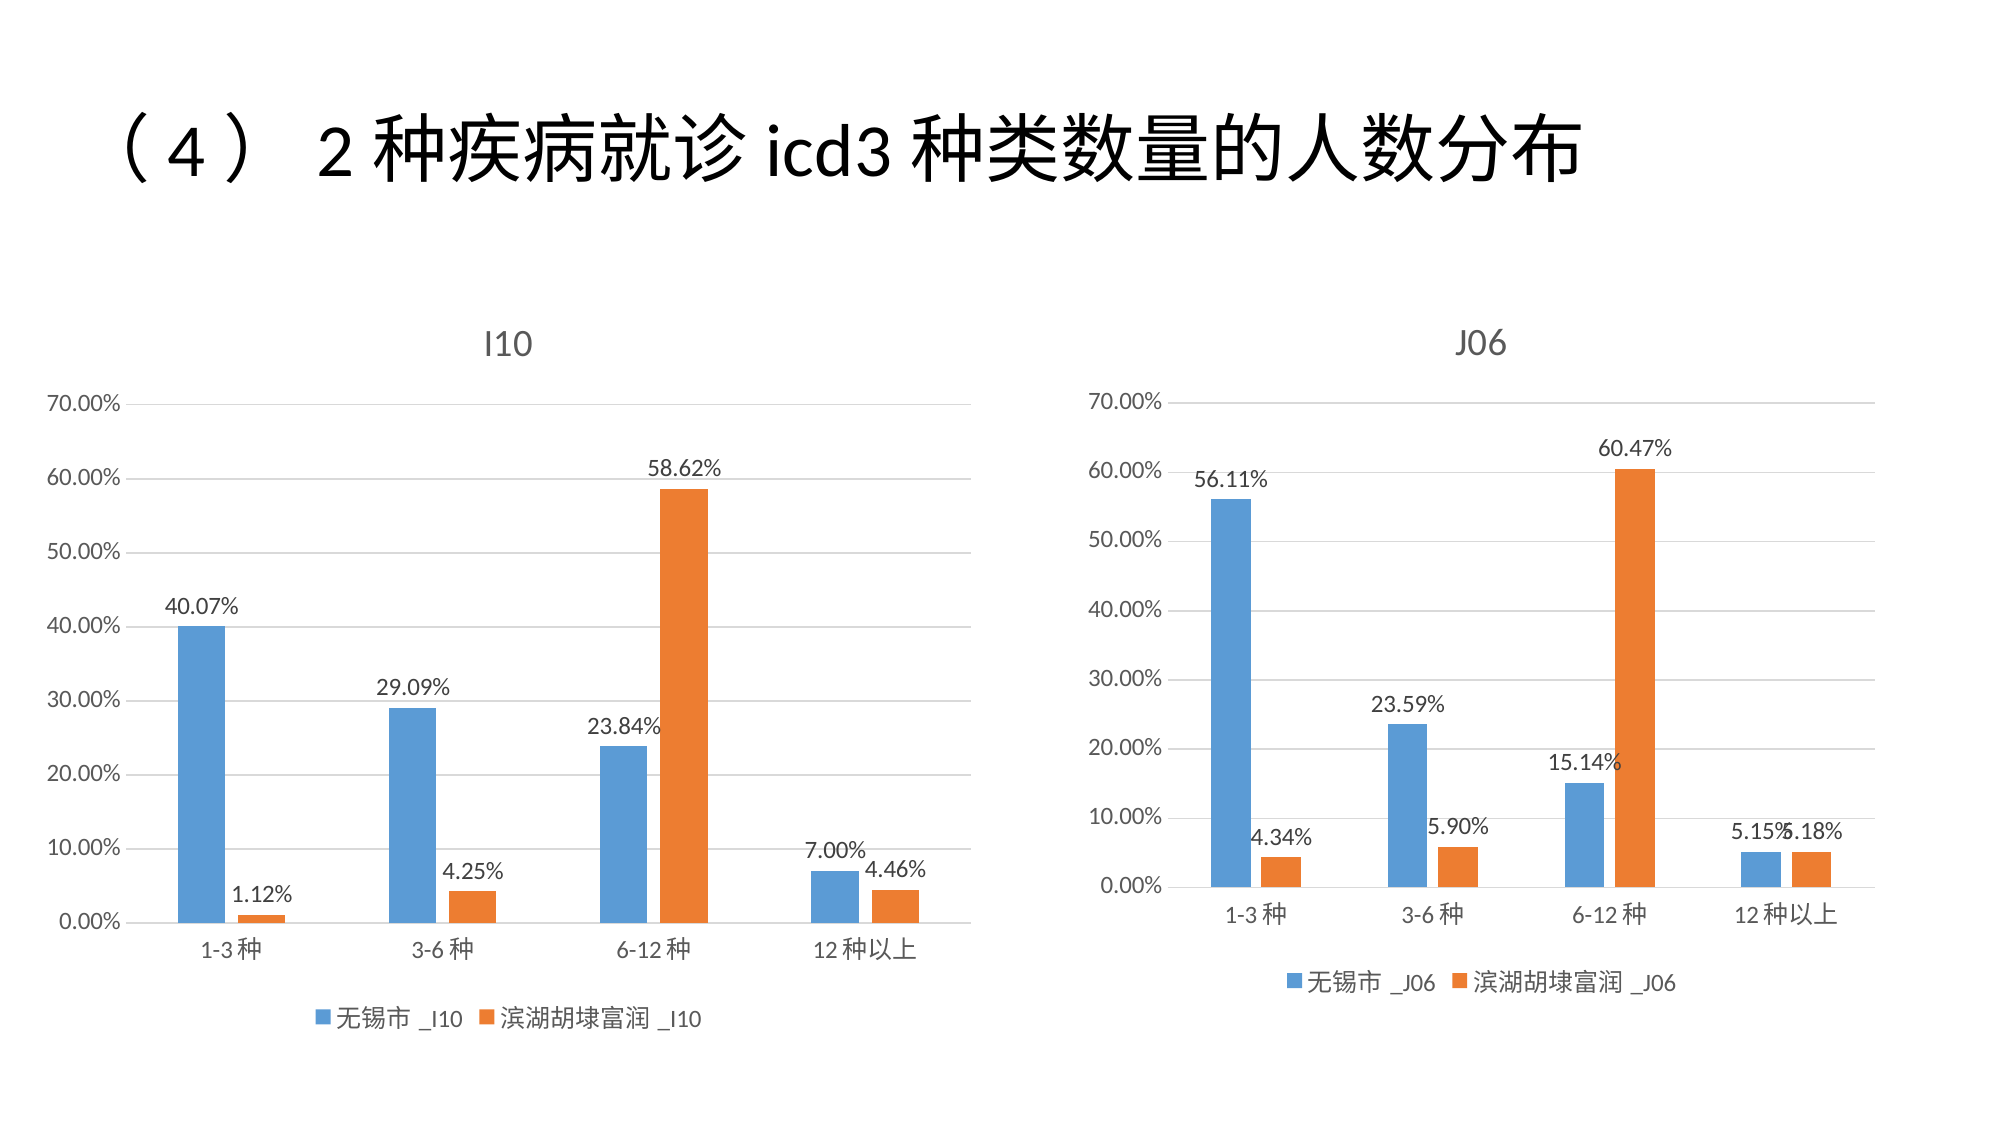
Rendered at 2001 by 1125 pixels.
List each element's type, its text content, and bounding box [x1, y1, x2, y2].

chart [1071, 291, 1892, 1006]
title （4）2种疾病就诊icd3种类数量的人数分布 [60, 59, 1863, 245]
chart [27, 291, 991, 1042]
